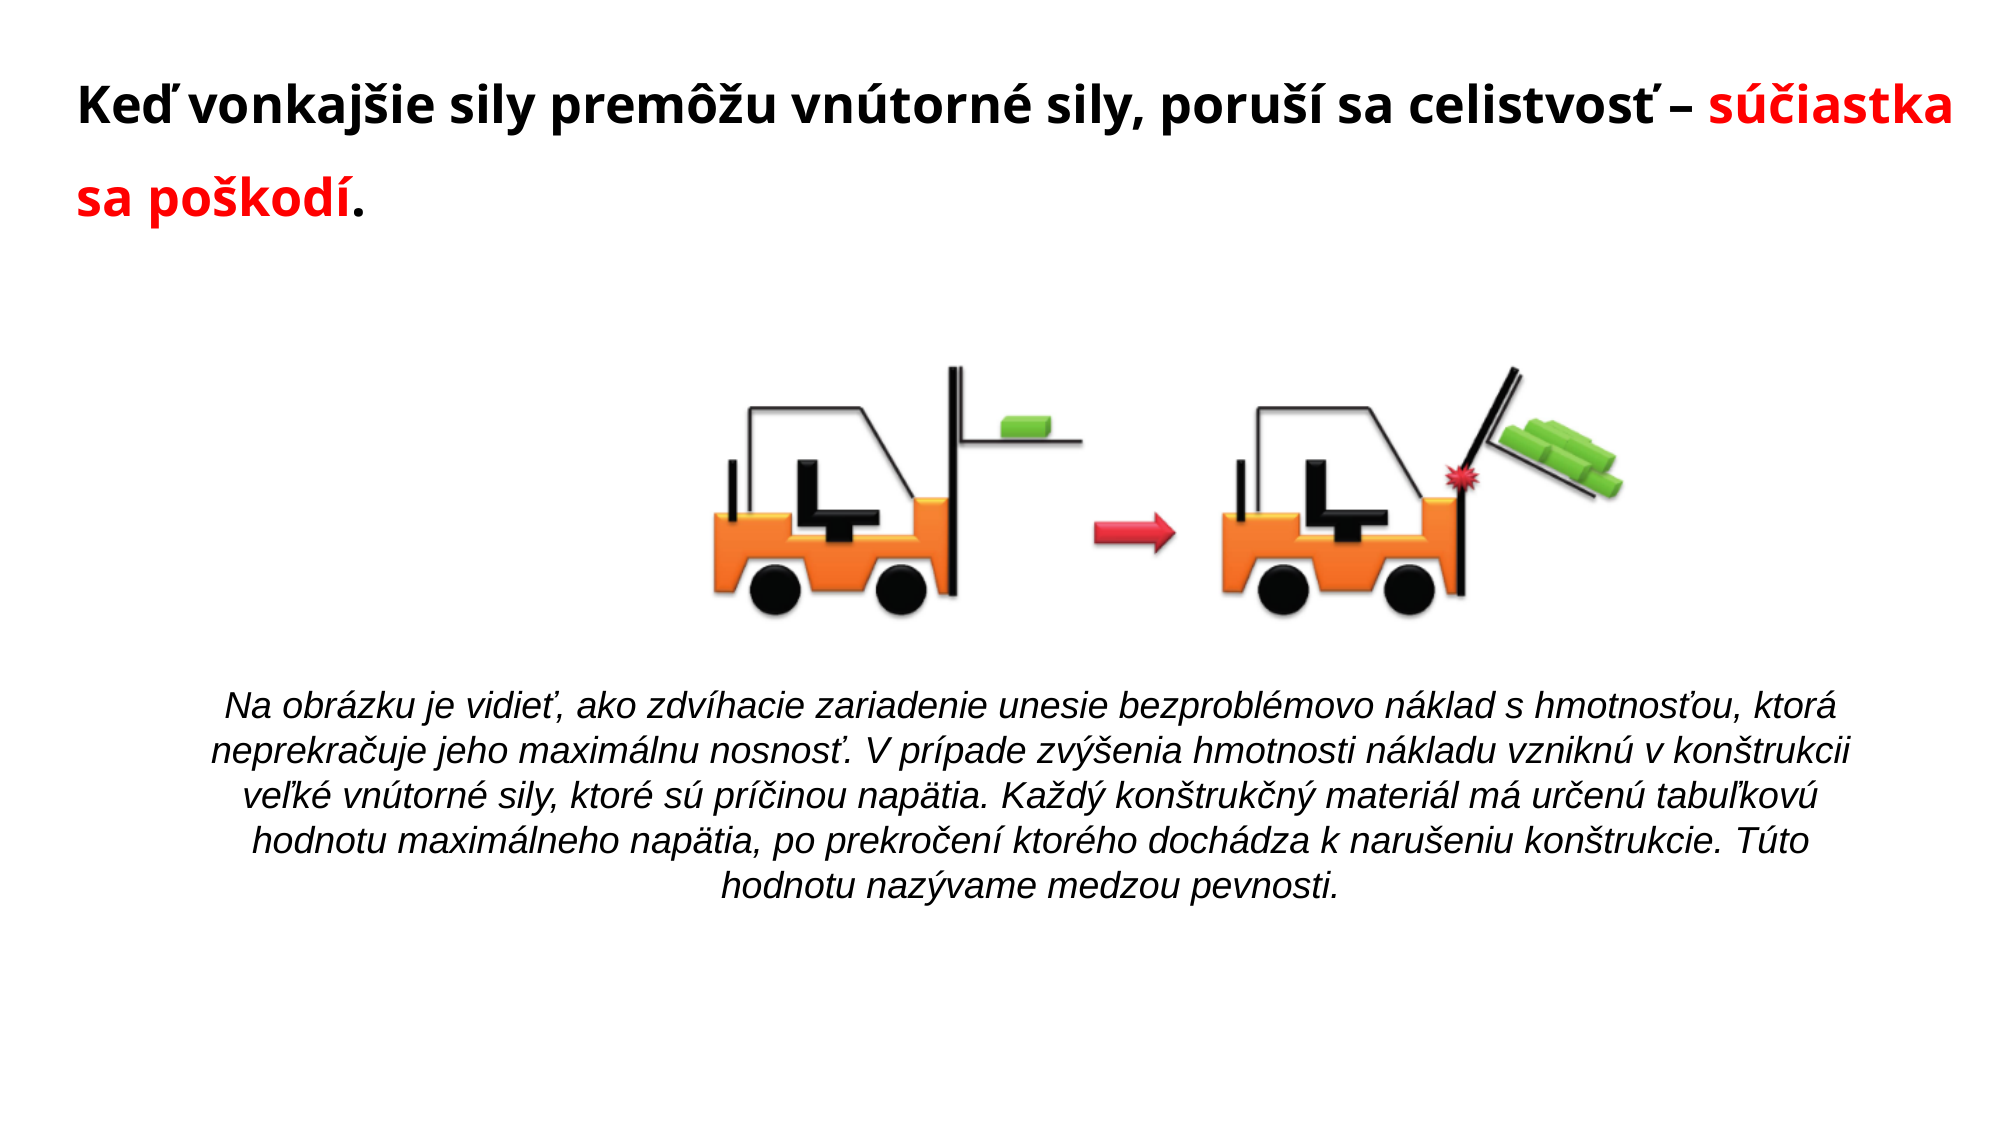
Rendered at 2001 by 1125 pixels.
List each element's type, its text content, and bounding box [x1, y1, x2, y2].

text_box Na obrázku je vidieť, ako zdvíhacie zariadenie unesie bezproblémovo náklad s hmotnosťou, ktorá neprekračuje jeho maximálnu nosnosť. V prípade zvýšenia hmotnosti nákladu vzniknú v konštrukcii veľké vnútorné sily, ktoré sú príčinou napätia. Každý konštrukčný materiál má určenú tabuľkovú hodnotu maximálneho napätia, po prekročení ktorého dochádza k narušeniu konštrukcie. Túto hodnotu nazývame medzou pevnosti. [175, 673, 1887, 914]
picture [676, 273, 1675, 654]
text_box Keď vonkajšie sily premôžu vnútorné sily, poruší sa celistvosť – súčiastka sa poškodí. [61, 32, 2000, 235]
